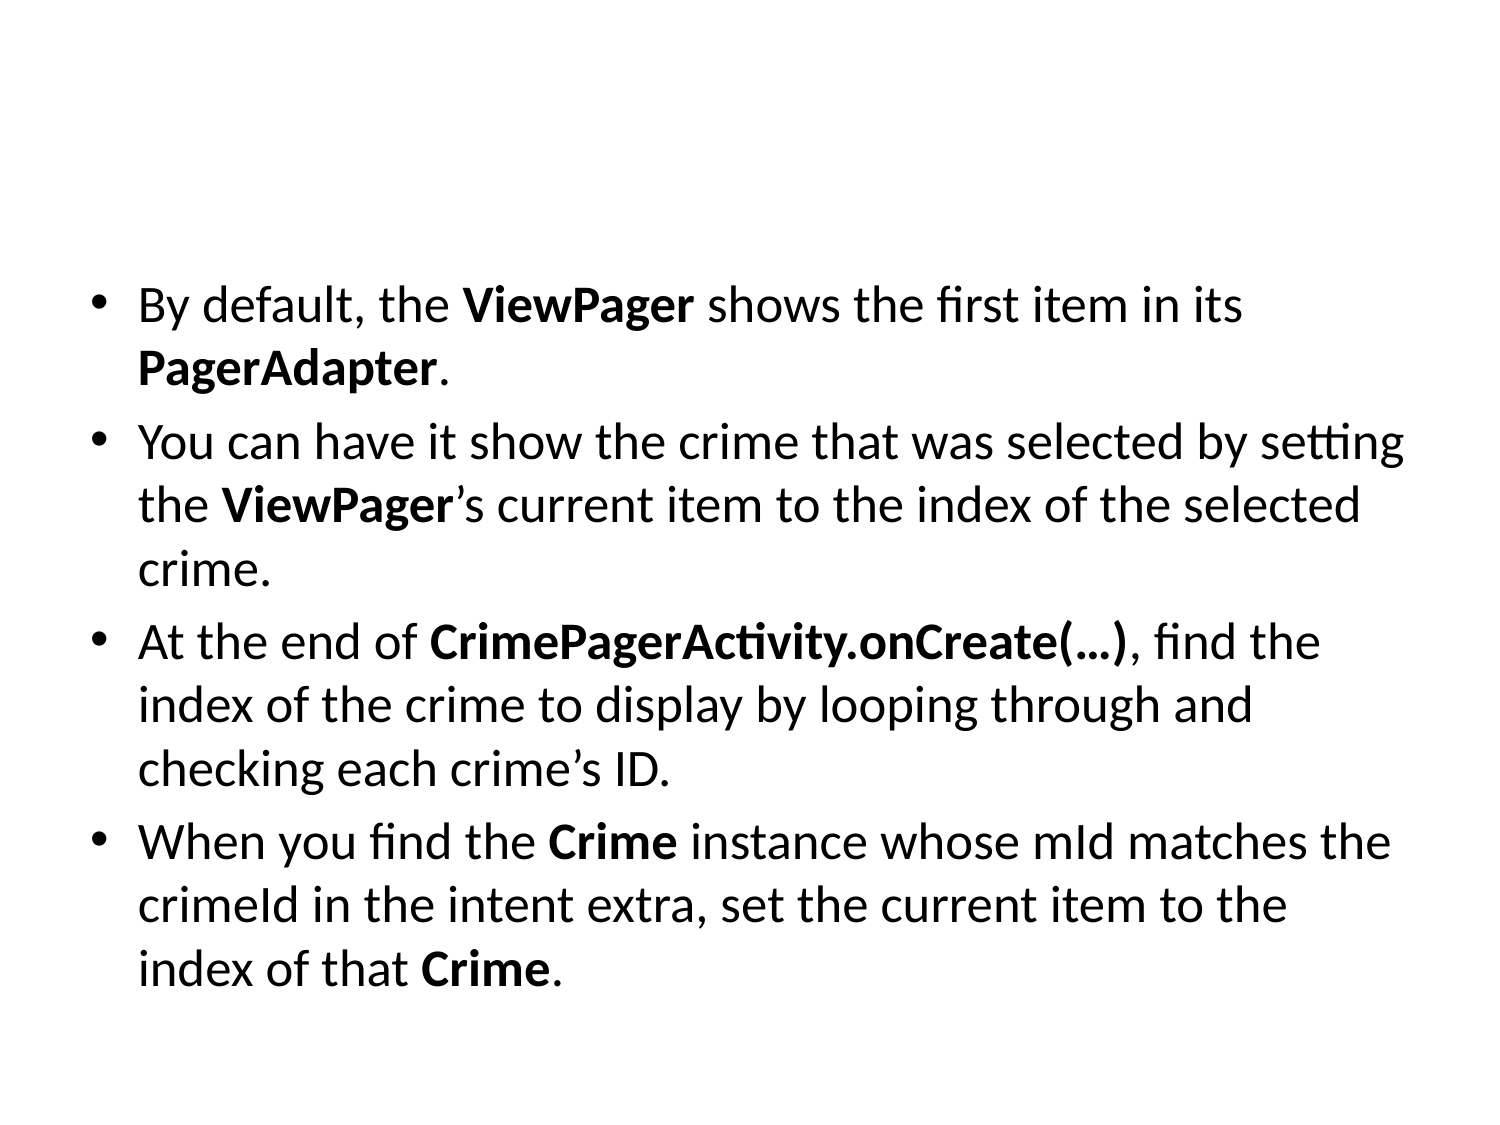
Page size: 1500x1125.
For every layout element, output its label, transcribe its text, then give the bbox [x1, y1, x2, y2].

list By default, the ViewPager shows the first item in its PagerAdapter. You can have it show the crime that was selected by setting the ViewPager’s current item to the index of the selected crime. At the end of CrimePagerActivity.onCreate(…), find the index of the crime to display by looping through and checking each crime’s ID. When you find the Crime instance whose mId matches the crimeId in the intent extra, set the current item to the index of that Crime. [75, 262, 1425, 1005]
